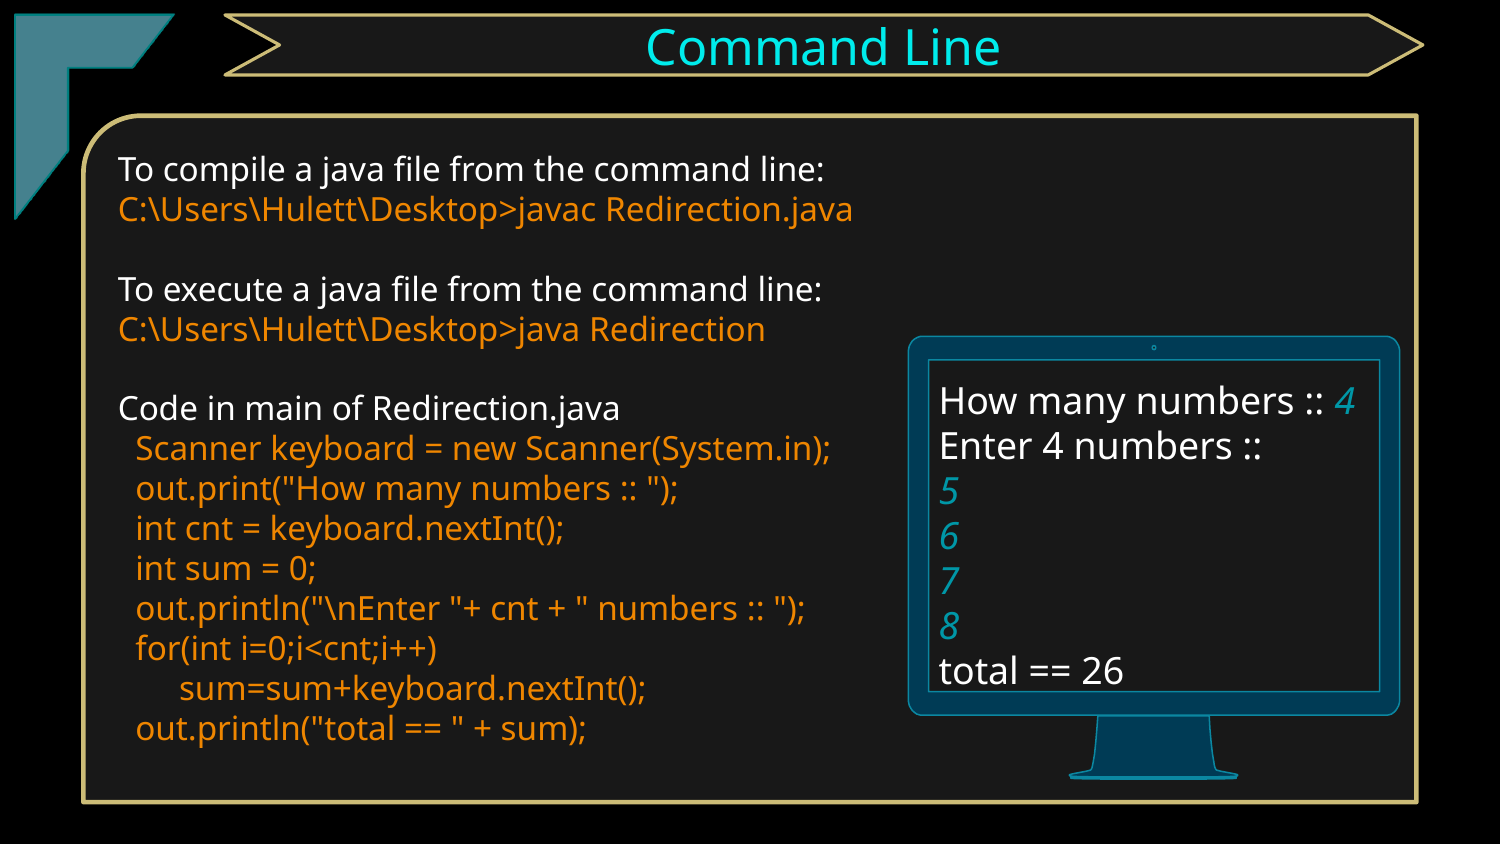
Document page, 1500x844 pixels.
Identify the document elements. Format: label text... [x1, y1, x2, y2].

text_box To compile a java file from the command line: C:\Users\Hulett\Desktop>javac Redirection.java To execute a java file from the command line: C:\Users\Hulett\Desktop>java Redirection Code in main of Redirection.java Scanner keyboard = new Scanner(System.in); out.print("How many numbers :: "); int cnt = keyboard.nextInt(); int sum = 0; out.println("\nEnter "+ cnt + " numbers :: "); for(int i=0;i<cnt;i++) sum=sum+keyboard.nextInt(); out.println("total == " + sum); [103, 140, 1398, 755]
picture [0, 0, 1500, 844]
text_box How many numbers :: 4 Enter 4 numbers :: 5 6 7 8 total == 26 [929, 369, 1379, 691]
text_box [908, 336, 1400, 780]
text_box How many numbers :: 4 Enter 4 numbers :: 5 6 7 8 total == 26 [1400, 369, 1407, 700]
text_box TClark [15, 15, 174, 219]
text_box [83, 115, 1417, 803]
text_box Command Line [224, 14, 1423, 75]
